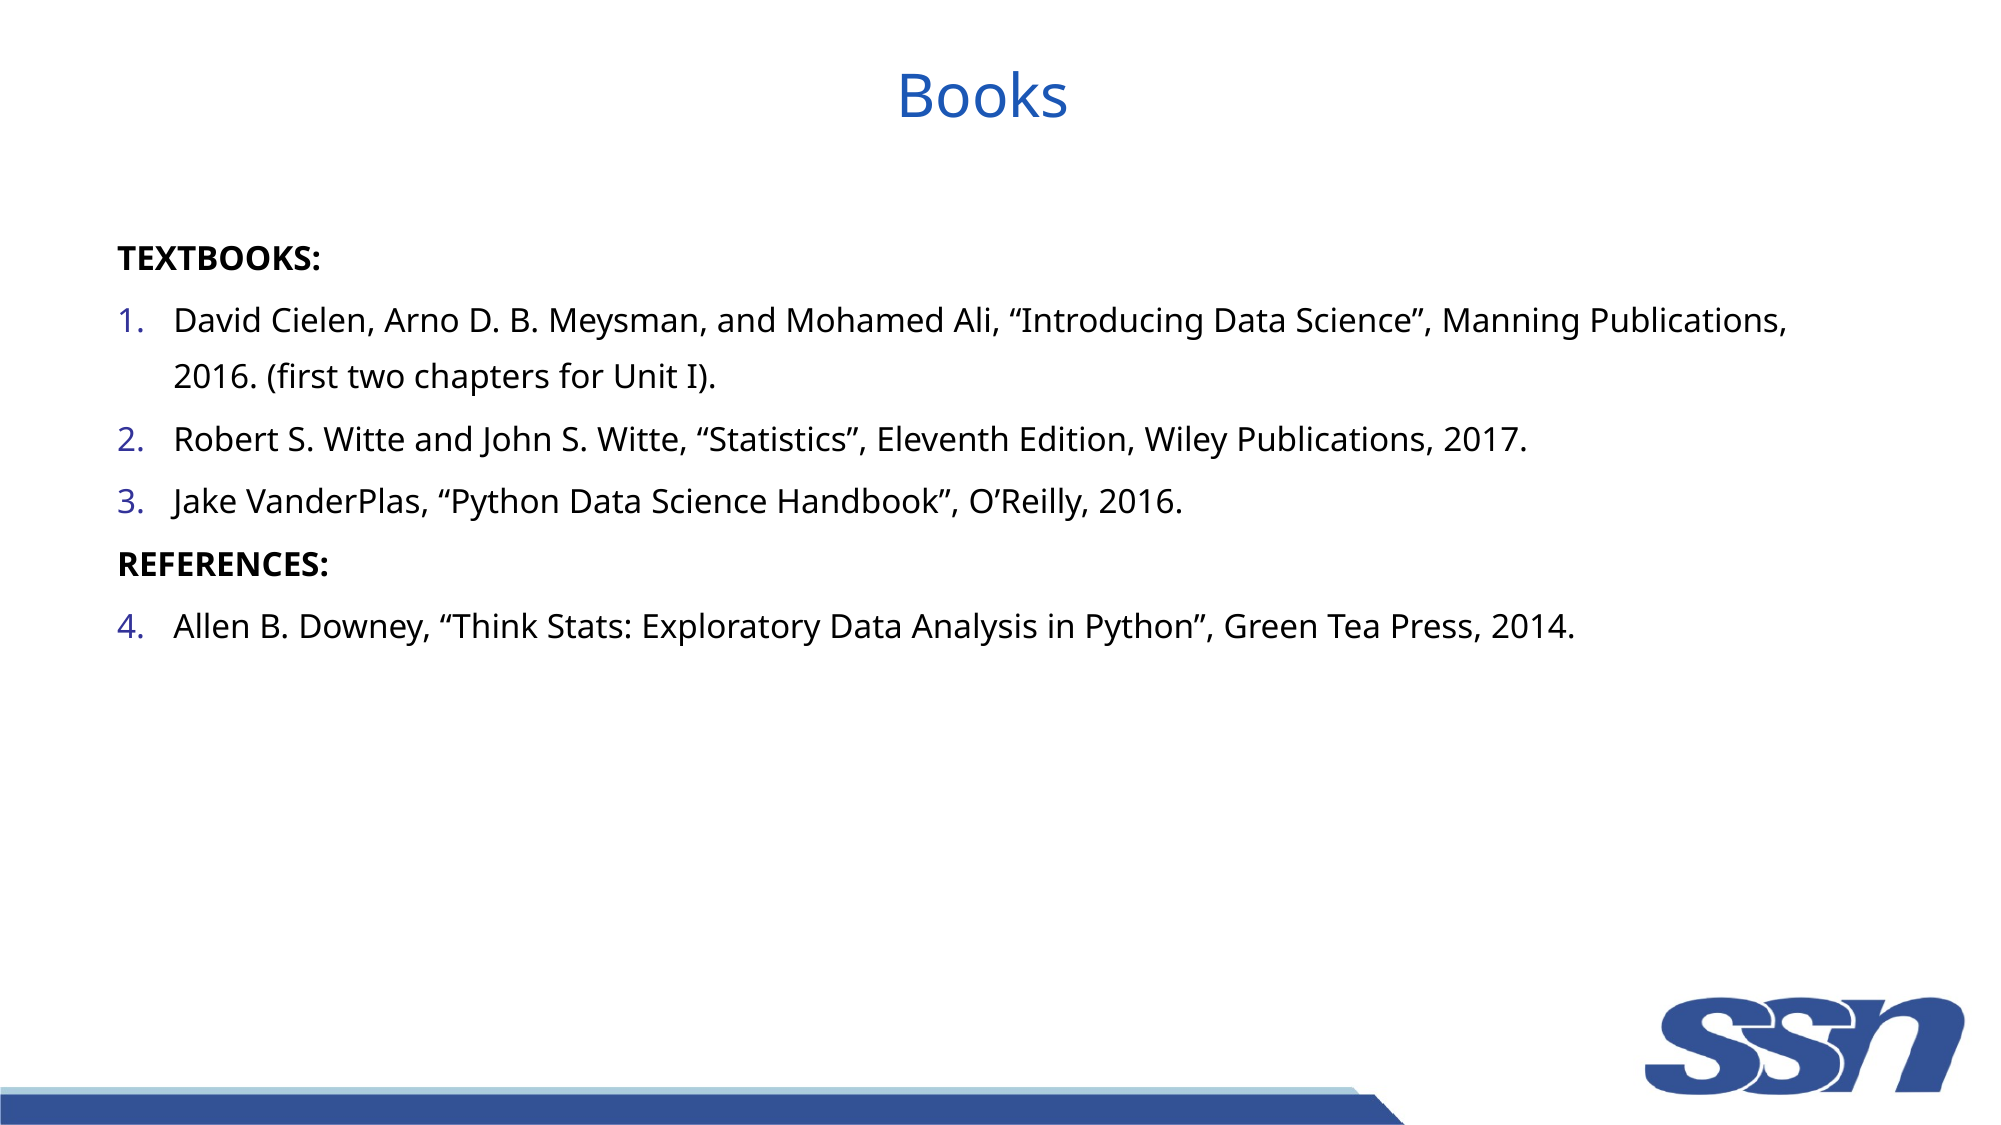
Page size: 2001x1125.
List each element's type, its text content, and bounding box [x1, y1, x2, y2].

title Books [83, 37, 1884, 150]
list TEXTBOOKS: David Cielen, Arno D. B. Meysman, and Mohamed Ali, “Introducing Data Science”, Manning Publications, 2016. (first two chapters for Unit I). Robert S. Witte and John S. Witte, “Statistics”, Eleventh Edition, Wiley Publications, 2017. Jake VanderPlas, “Python Data Science Handbook”, O’Reilly, 2016. REFERENCES: Allen B. Downey, “Think Stats: Exploratory Data Analysis in Python”, Green Tea Press, 2014. [99, 212, 1900, 1005]
picture [1625, 986, 1992, 1125]
picture [0, 962, 1467, 1125]
